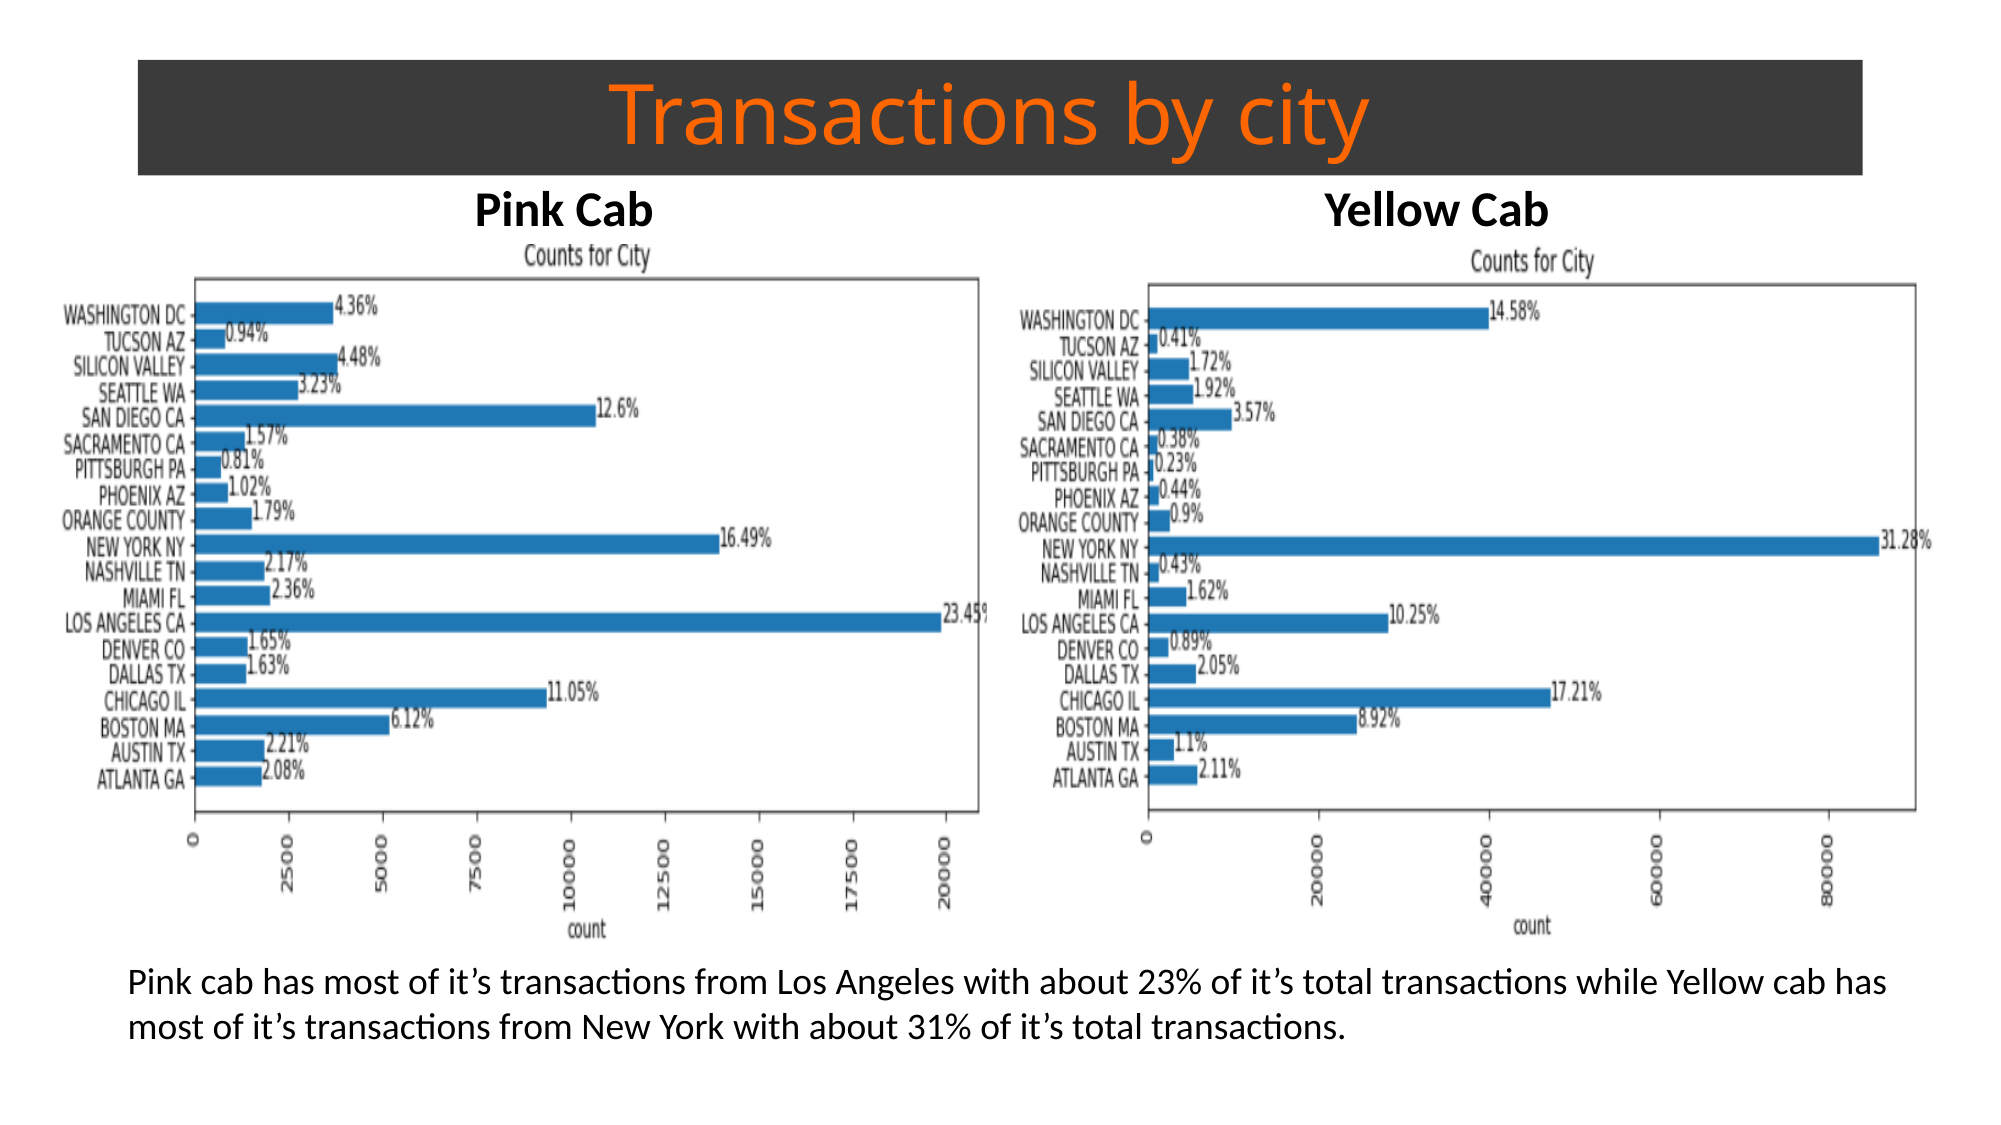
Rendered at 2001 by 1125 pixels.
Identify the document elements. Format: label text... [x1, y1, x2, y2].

title Transactions by city [137, 59, 1863, 176]
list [987, 231, 1940, 950]
text_box Pink cab has most of it’s transactions from Los Angeles with about 23% of it’s total transactions while Yellow cab has most of it’s transactions from New York with about 31% of it’s total transactions. [113, 950, 1923, 1055]
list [48, 244, 987, 950]
list Yellow Cab [1011, 175, 1863, 231]
list Pink Cab [141, 175, 988, 244]
